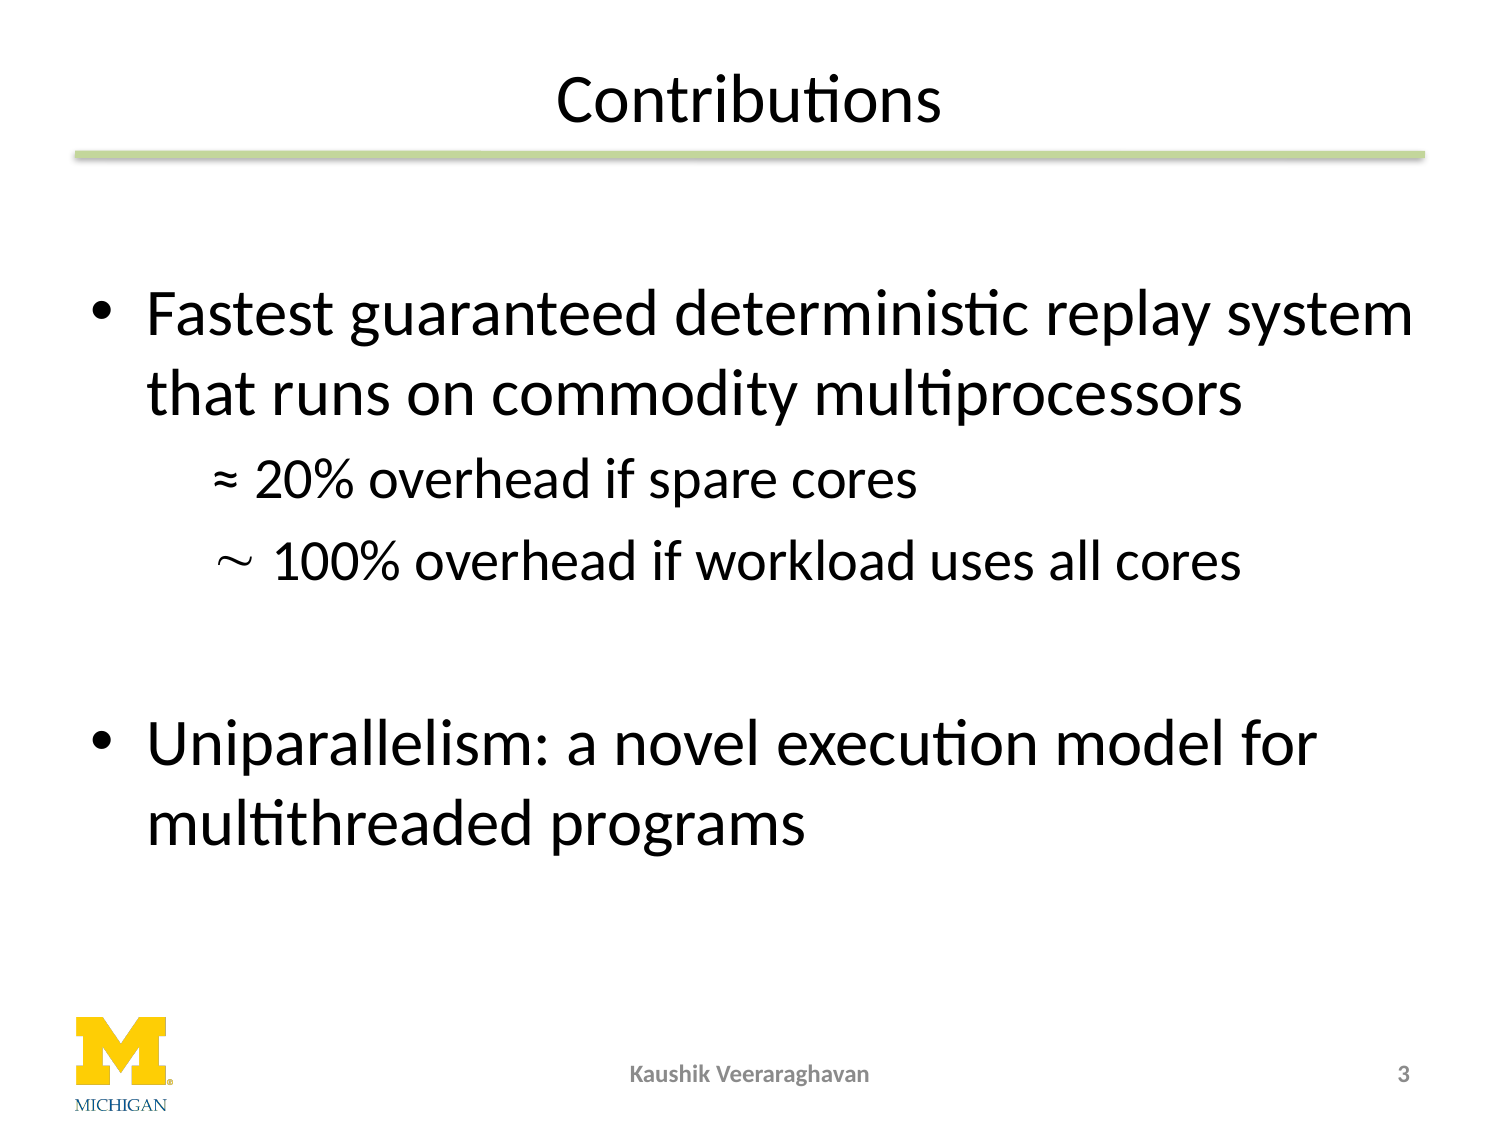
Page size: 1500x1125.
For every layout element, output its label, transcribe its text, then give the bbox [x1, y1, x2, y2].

footer Kaushik Veeraraghavan [512, 1042, 988, 1103]
picture [75, 1017, 173, 1111]
title Contributions [75, 45, 1425, 144]
list Fastest guaranteed deterministic replay system that runs on commodity multiprocessors ≈ 20% overhead if spare cores ~ 100% overhead if workload uses all cores Uniparallelism: a novel execution model for multithreaded programs [75, 168, 1448, 1003]
slide_number 3 [1074, 1042, 1425, 1103]
